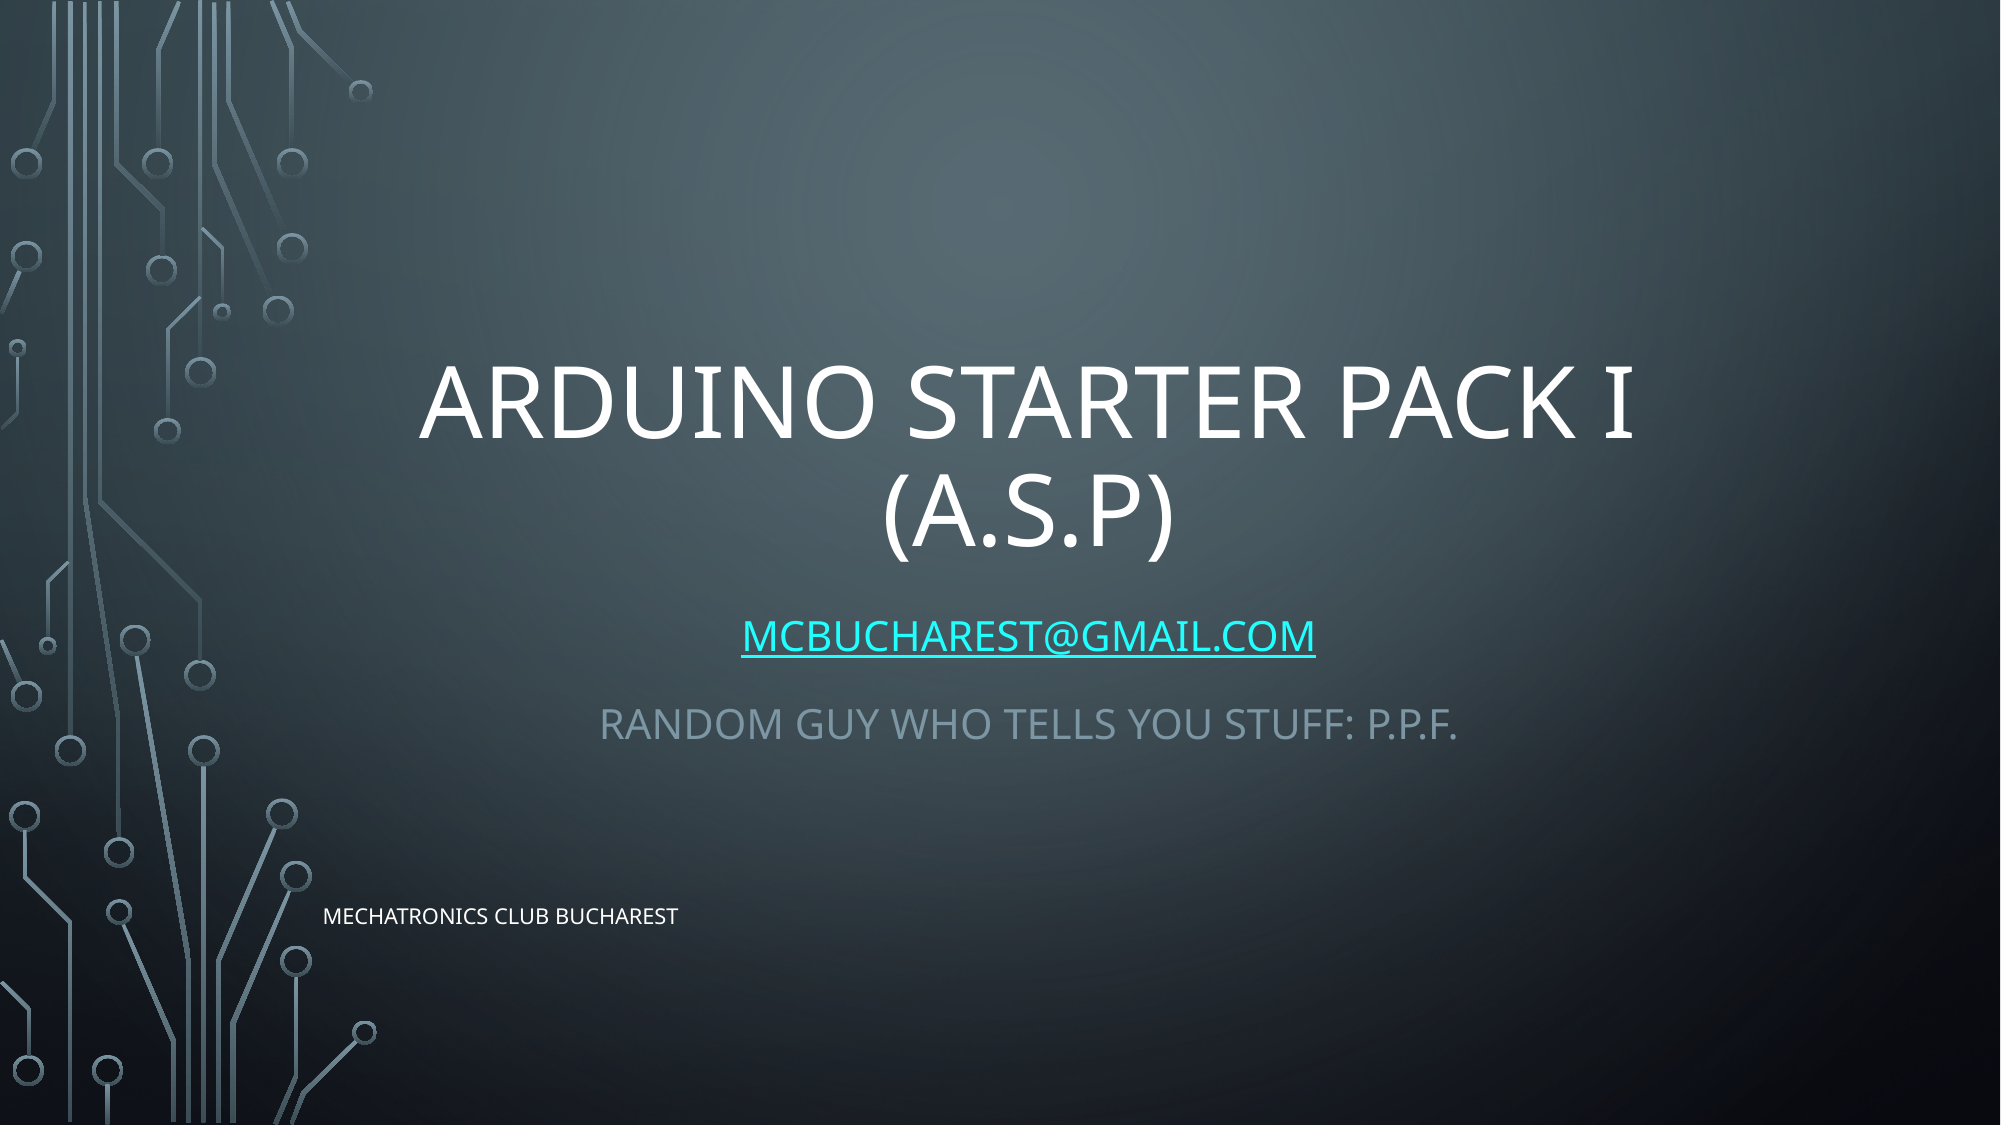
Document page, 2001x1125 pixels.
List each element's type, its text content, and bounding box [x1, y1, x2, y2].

subtitle mcbUCHAREST@GMAIL.COM Random guy who tells you stuff: P.P.F. [307, 590, 1750, 863]
title Arduino starter pack i (a.s.p) [307, 184, 1750, 576]
footer Mechatronics Club Bucharest [307, 887, 1149, 948]
